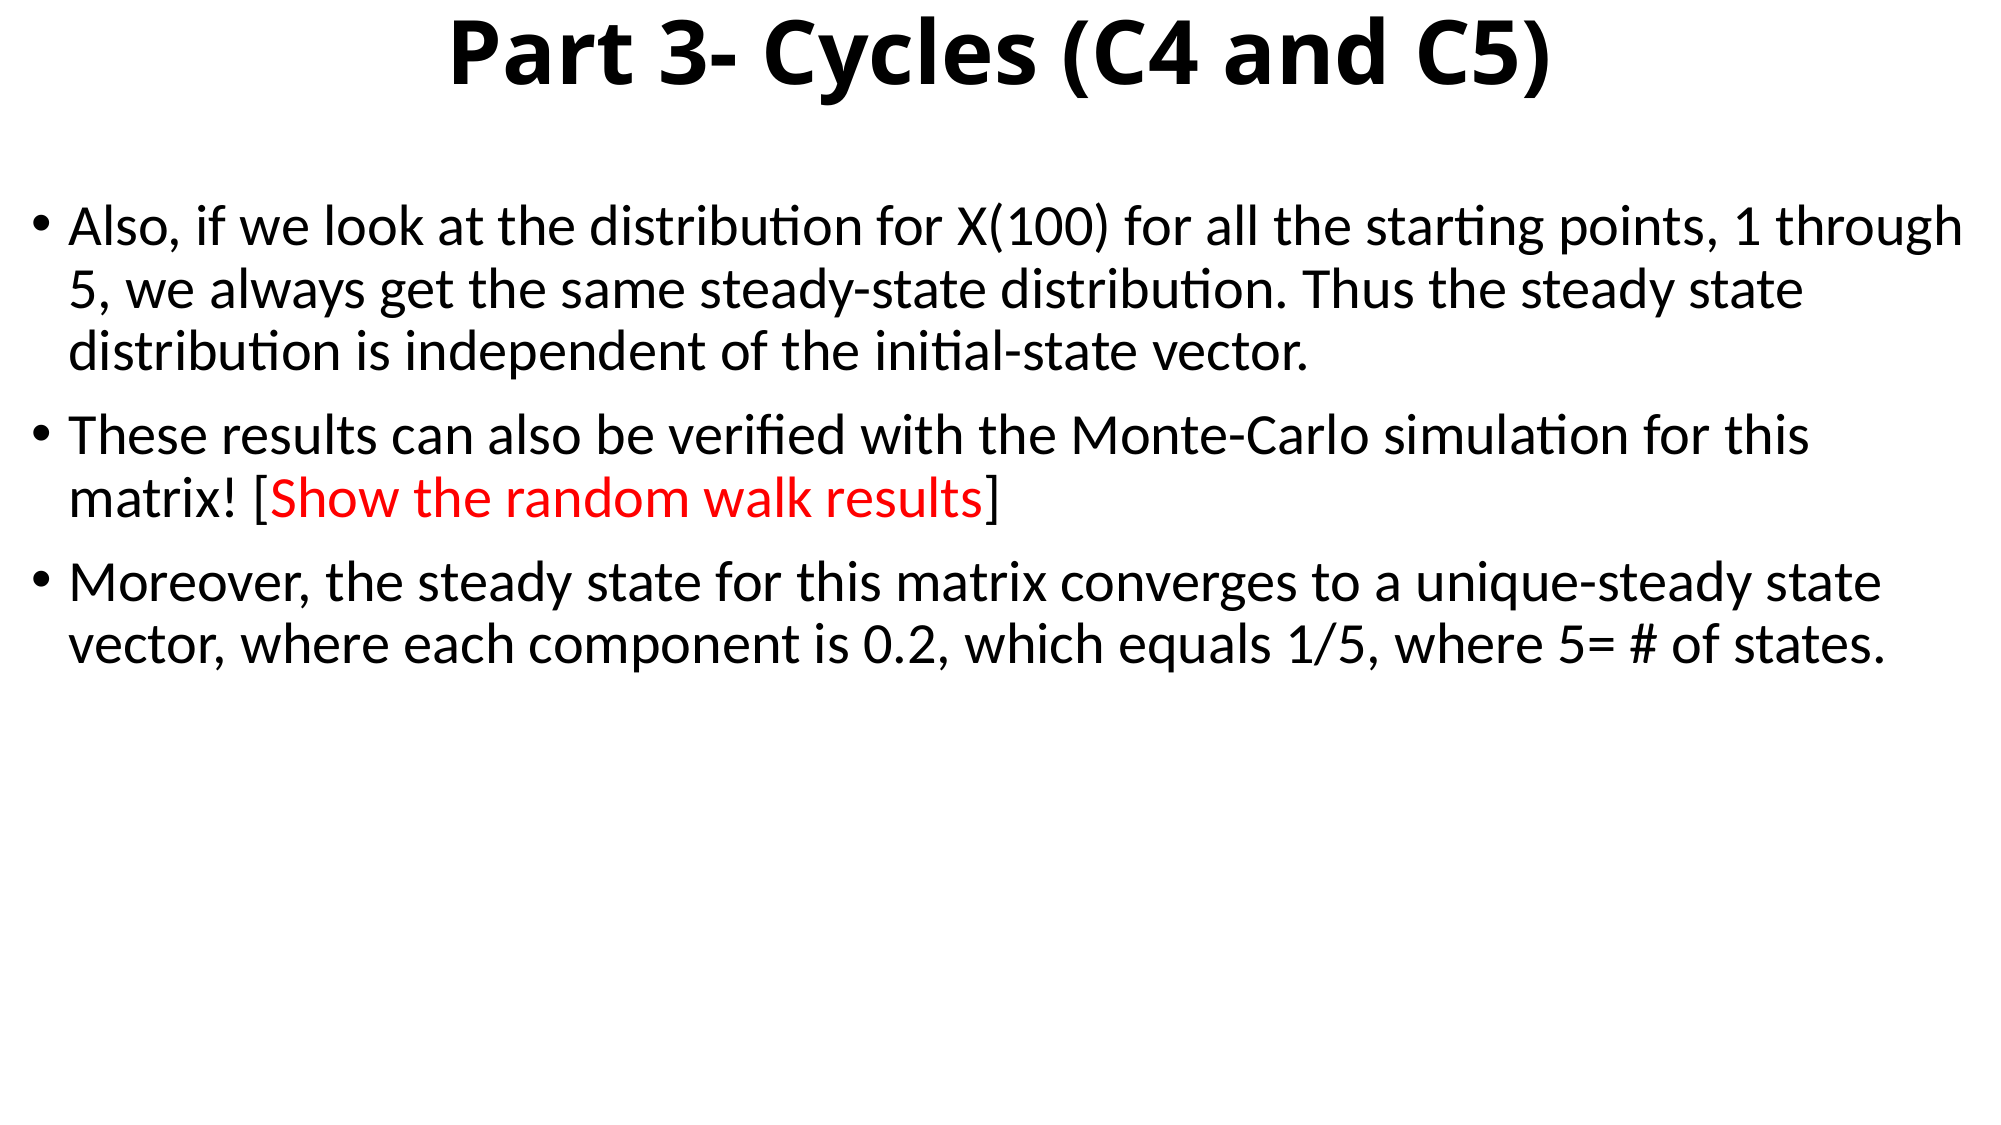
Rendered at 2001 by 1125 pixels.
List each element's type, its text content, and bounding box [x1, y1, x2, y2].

list Also, if we look at the distribution for X(100) for all the starting points, 1 through 5, we always get the same steady-state distribution. Thus the steady state distribution is independent of the initial-state vector. These results can also be verified with the Monte-Carlo simulation for this matrix! [Show the random walk results] Moreover, the steady state for this matrix converges to a unique-steady state vector, where each component is 0.2, which equals 1/5, where 5= # of states. [16, 96, 1988, 1105]
title Part 3- Cycles (C4 and C5) [137, 0, 1863, 96]
